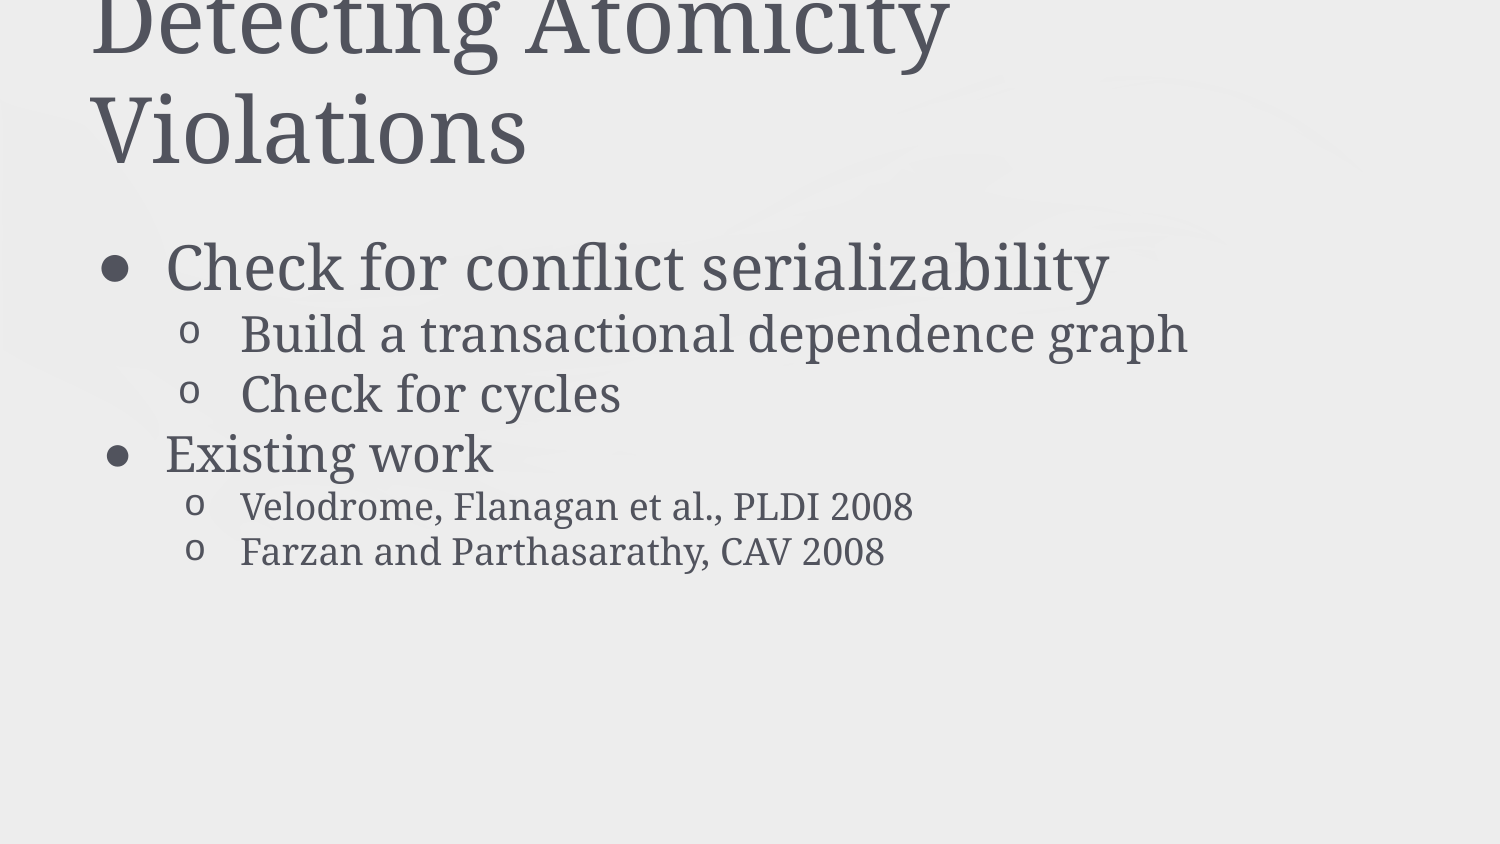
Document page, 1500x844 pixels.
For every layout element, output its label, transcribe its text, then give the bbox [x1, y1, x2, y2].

title Detecting Atomicity Violations [75, 25, 1425, 197]
list Check for conflict serializability Build a transactional dependence graph Check for cycles Existing work Velodrome, Flanagan et al., PLDI 2008 Farzan and Parthasarathy, CAV 2008 [75, 212, 1425, 808]
